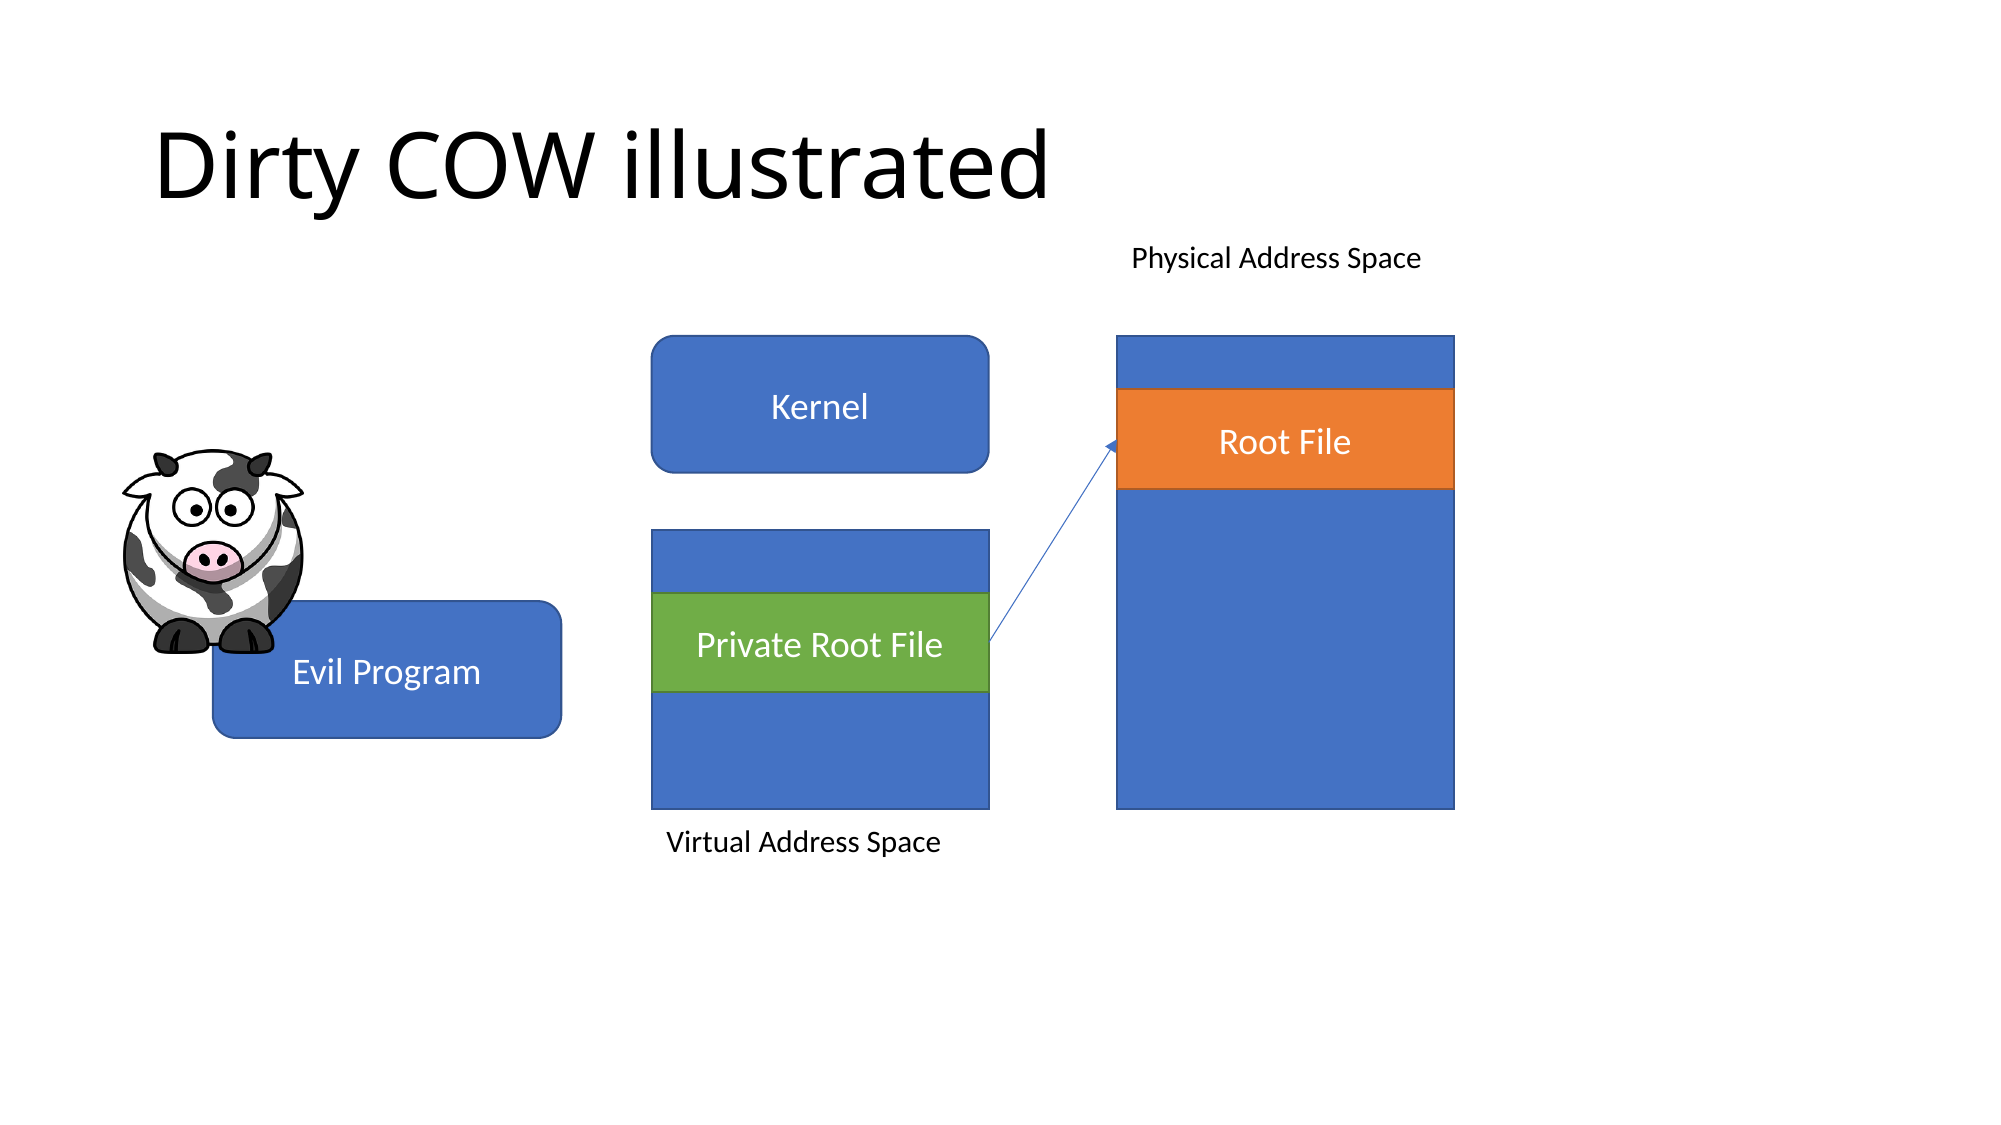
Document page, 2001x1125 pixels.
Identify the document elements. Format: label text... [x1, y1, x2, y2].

text_box [1116, 335, 1455, 388]
text_box Virtual Address Space [651, 813, 989, 866]
text_box [651, 693, 990, 810]
text_box Private Root File [651, 592, 990, 693]
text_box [988, 439, 1117, 643]
title Dirty COW illustrated [137, 59, 1863, 278]
text_box [1116, 490, 1455, 810]
text_box Root File [1116, 388, 1455, 490]
text_box Evil Program [211, 600, 563, 739]
picture [122, 449, 304, 654]
text_box Physical Address Space [1116, 229, 1454, 282]
text_box [651, 529, 988, 592]
text_box Kernel [650, 334, 990, 474]
